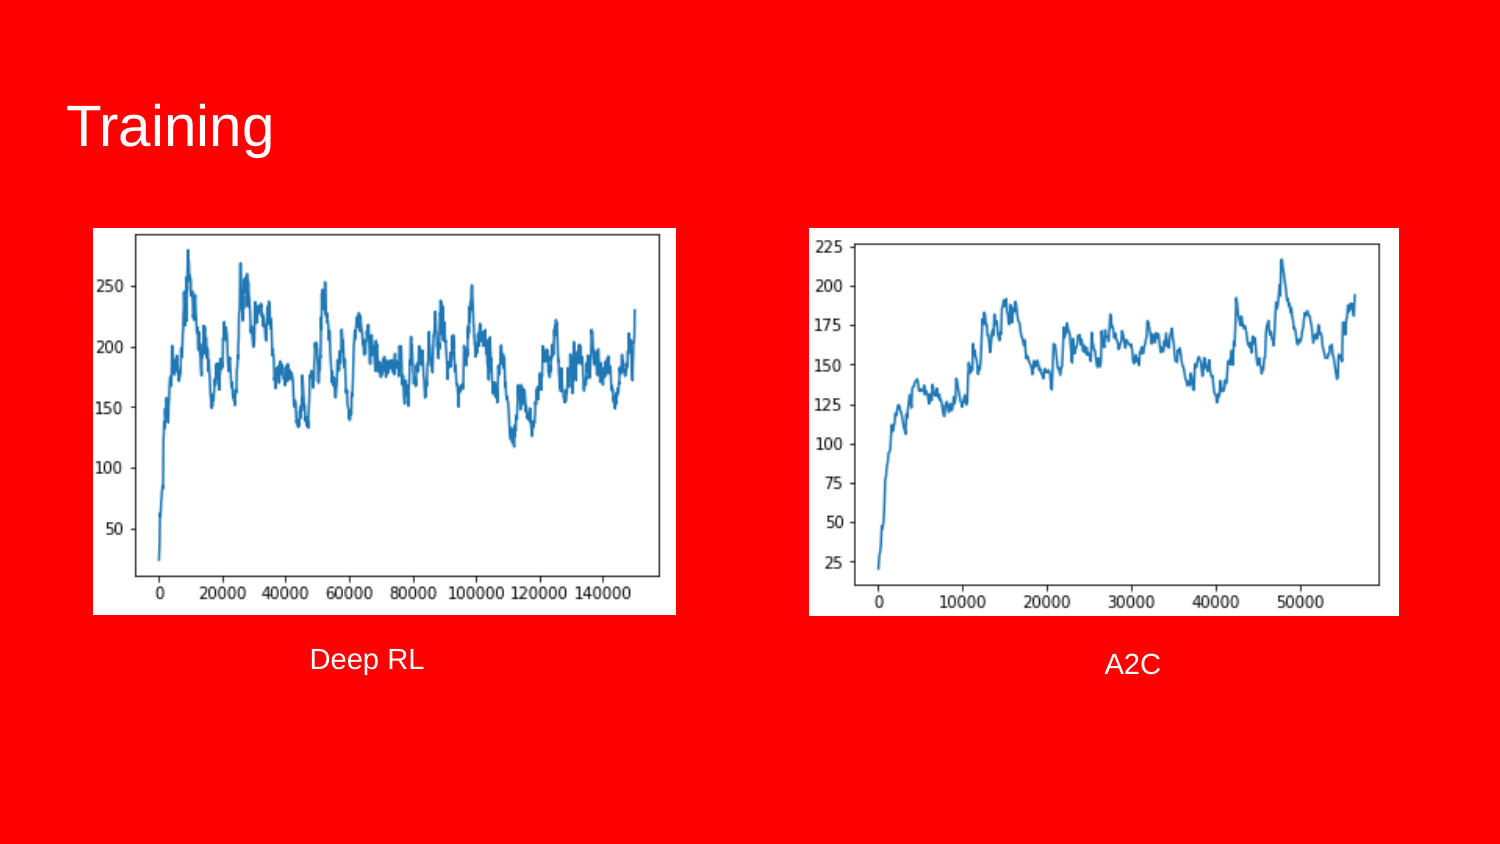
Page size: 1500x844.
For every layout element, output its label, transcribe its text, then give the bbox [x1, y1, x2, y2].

picture [92, 228, 677, 616]
text_box A2C [1089, 630, 1189, 713]
title Training [51, 72, 1449, 167]
text_box Deep RL [294, 625, 453, 708]
picture [809, 227, 1399, 616]
